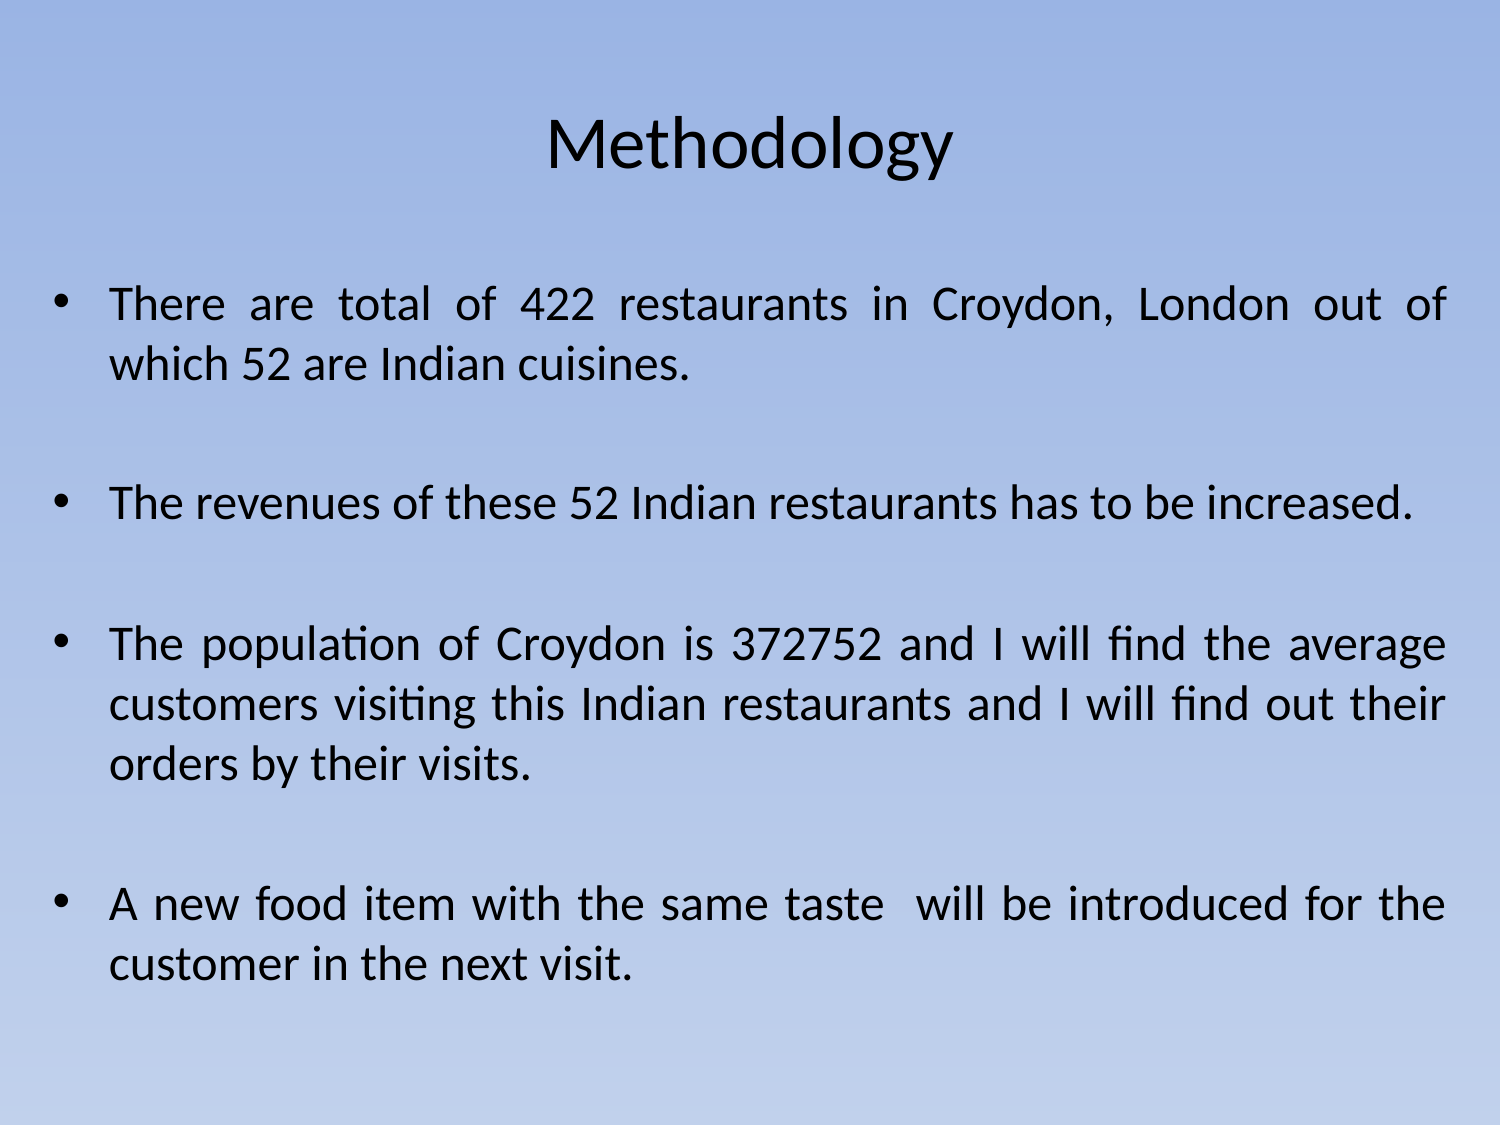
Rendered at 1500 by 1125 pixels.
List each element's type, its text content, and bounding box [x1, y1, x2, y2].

list There are total of 422 restaurants in Croydon, London out of which 52 are Indian cuisines. The revenues of these 52 Indian restaurants has to be increased. The population of Croydon is 372752 and I will find the average customers visiting this Indian restaurants and I will find out their orders by their visits. A new food item with the same taste will be introduced for the customer in the next visit. [37, 262, 1463, 1005]
title Methodology [75, 45, 1425, 233]
